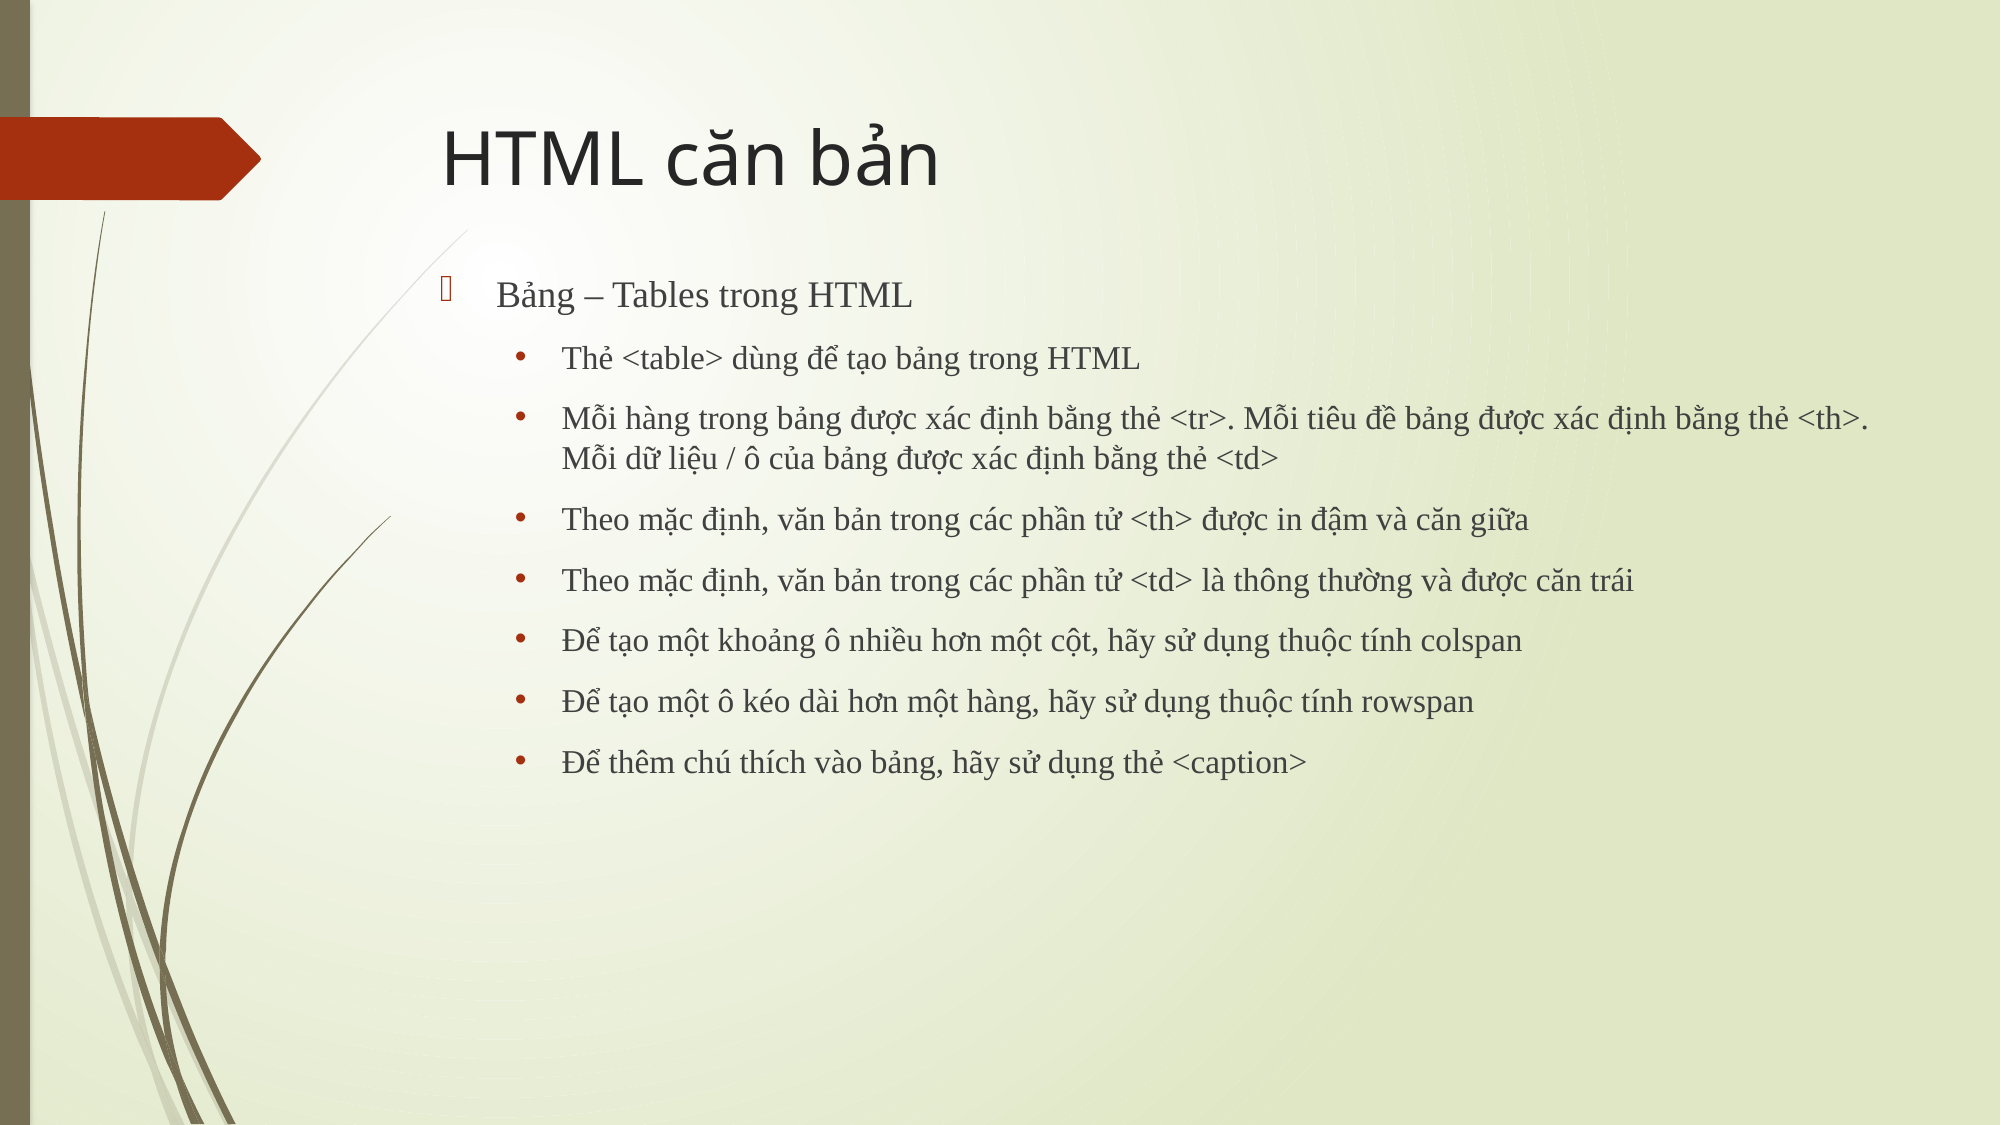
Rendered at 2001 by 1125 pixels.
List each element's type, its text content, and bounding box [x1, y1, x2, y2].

list Bảng – Tables trong HTML Thẻ <table> dùng để tạo bảng trong HTML Mỗi hàng trong bảng được xác định bằng thẻ <tr>. Mỗi tiêu đề bảng được xác định bằng thẻ <th>. Mỗi dữ liệu / ô của bảng được xác định bằng thẻ <td> Theo mặc định, văn bản trong các phần tử <th> được in đậm và căn giữa Theo mặc định, văn bản trong các phần tử <td> là thông thường và được căn trái Để tạo một khoảng ô nhiều hơn một cột, hãy sử dụng thuộc tính colspan Để tạo một ô kéo dài hơn một hàng, hãy sử dụng thuộc tính rowspan Để thêm chú thích vào bảng, hãy sử dụng thẻ <caption> [424, 262, 1888, 970]
title HTML căn bản [425, 102, 1888, 213]
